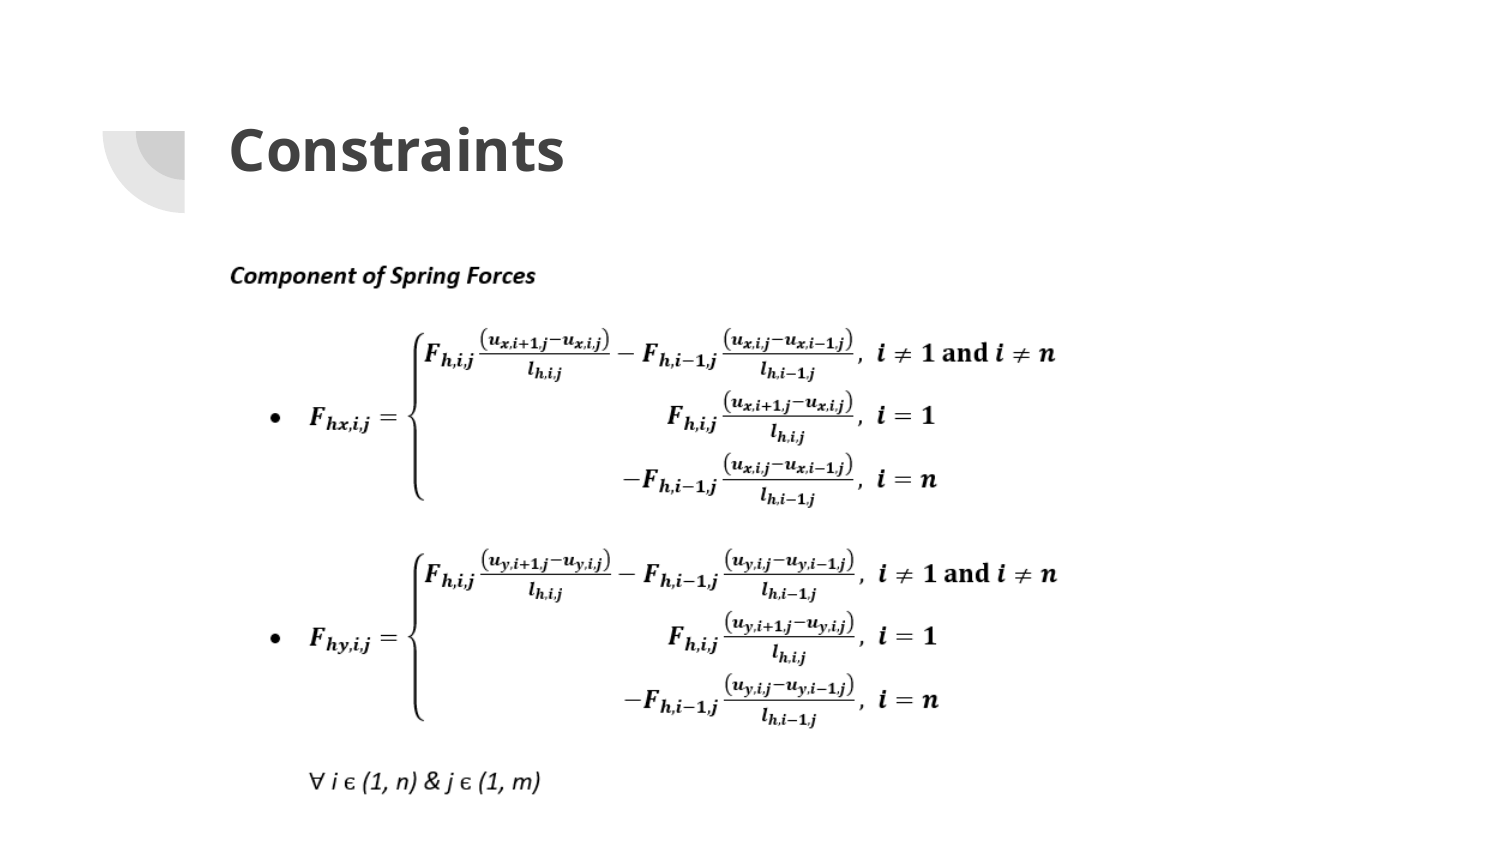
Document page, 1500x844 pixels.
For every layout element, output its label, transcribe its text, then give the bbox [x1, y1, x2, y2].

title Constraints [213, 98, 1368, 237]
picture [213, 237, 1368, 805]
